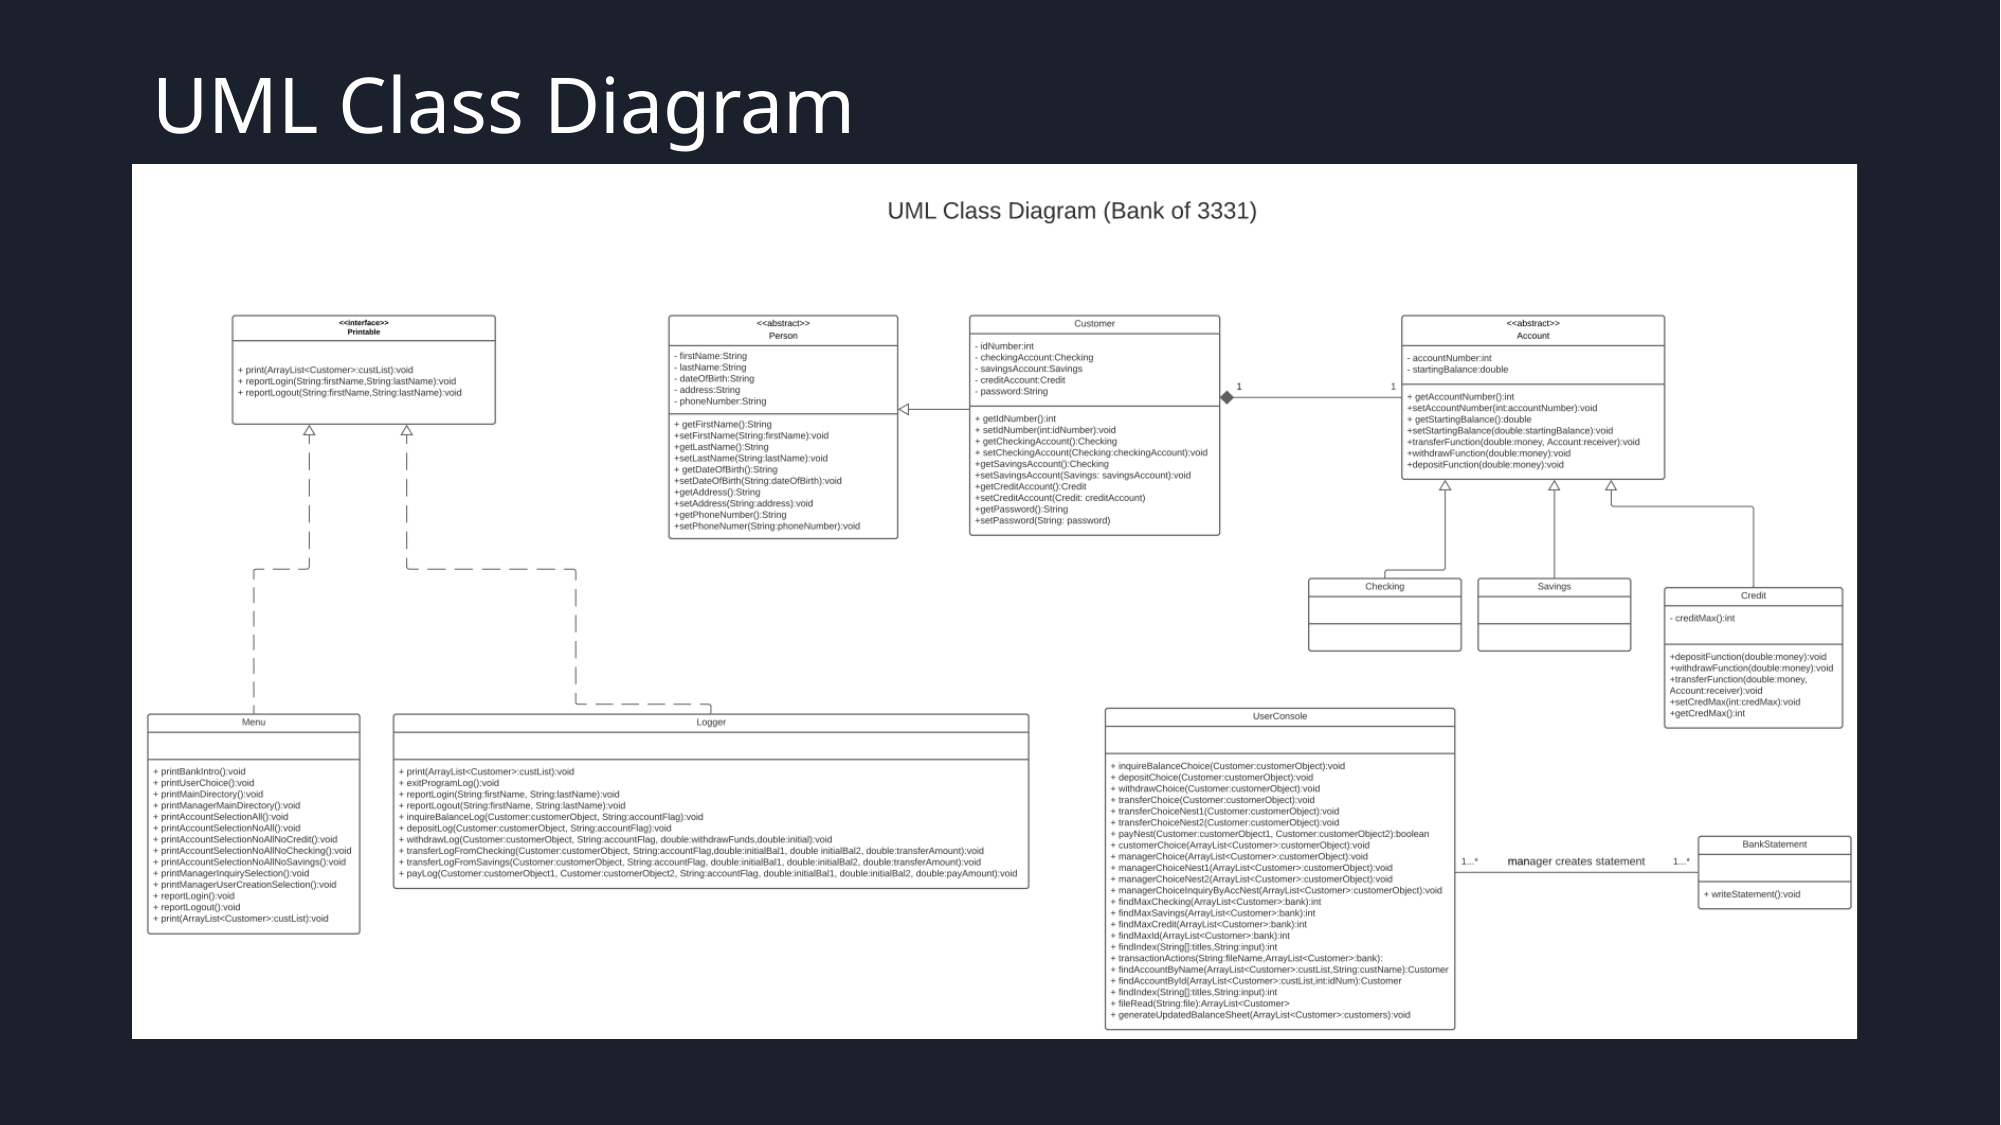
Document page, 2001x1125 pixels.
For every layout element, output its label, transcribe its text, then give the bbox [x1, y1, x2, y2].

title UML Class Diagram [137, 0, 1863, 218]
picture [131, 163, 1858, 1039]
